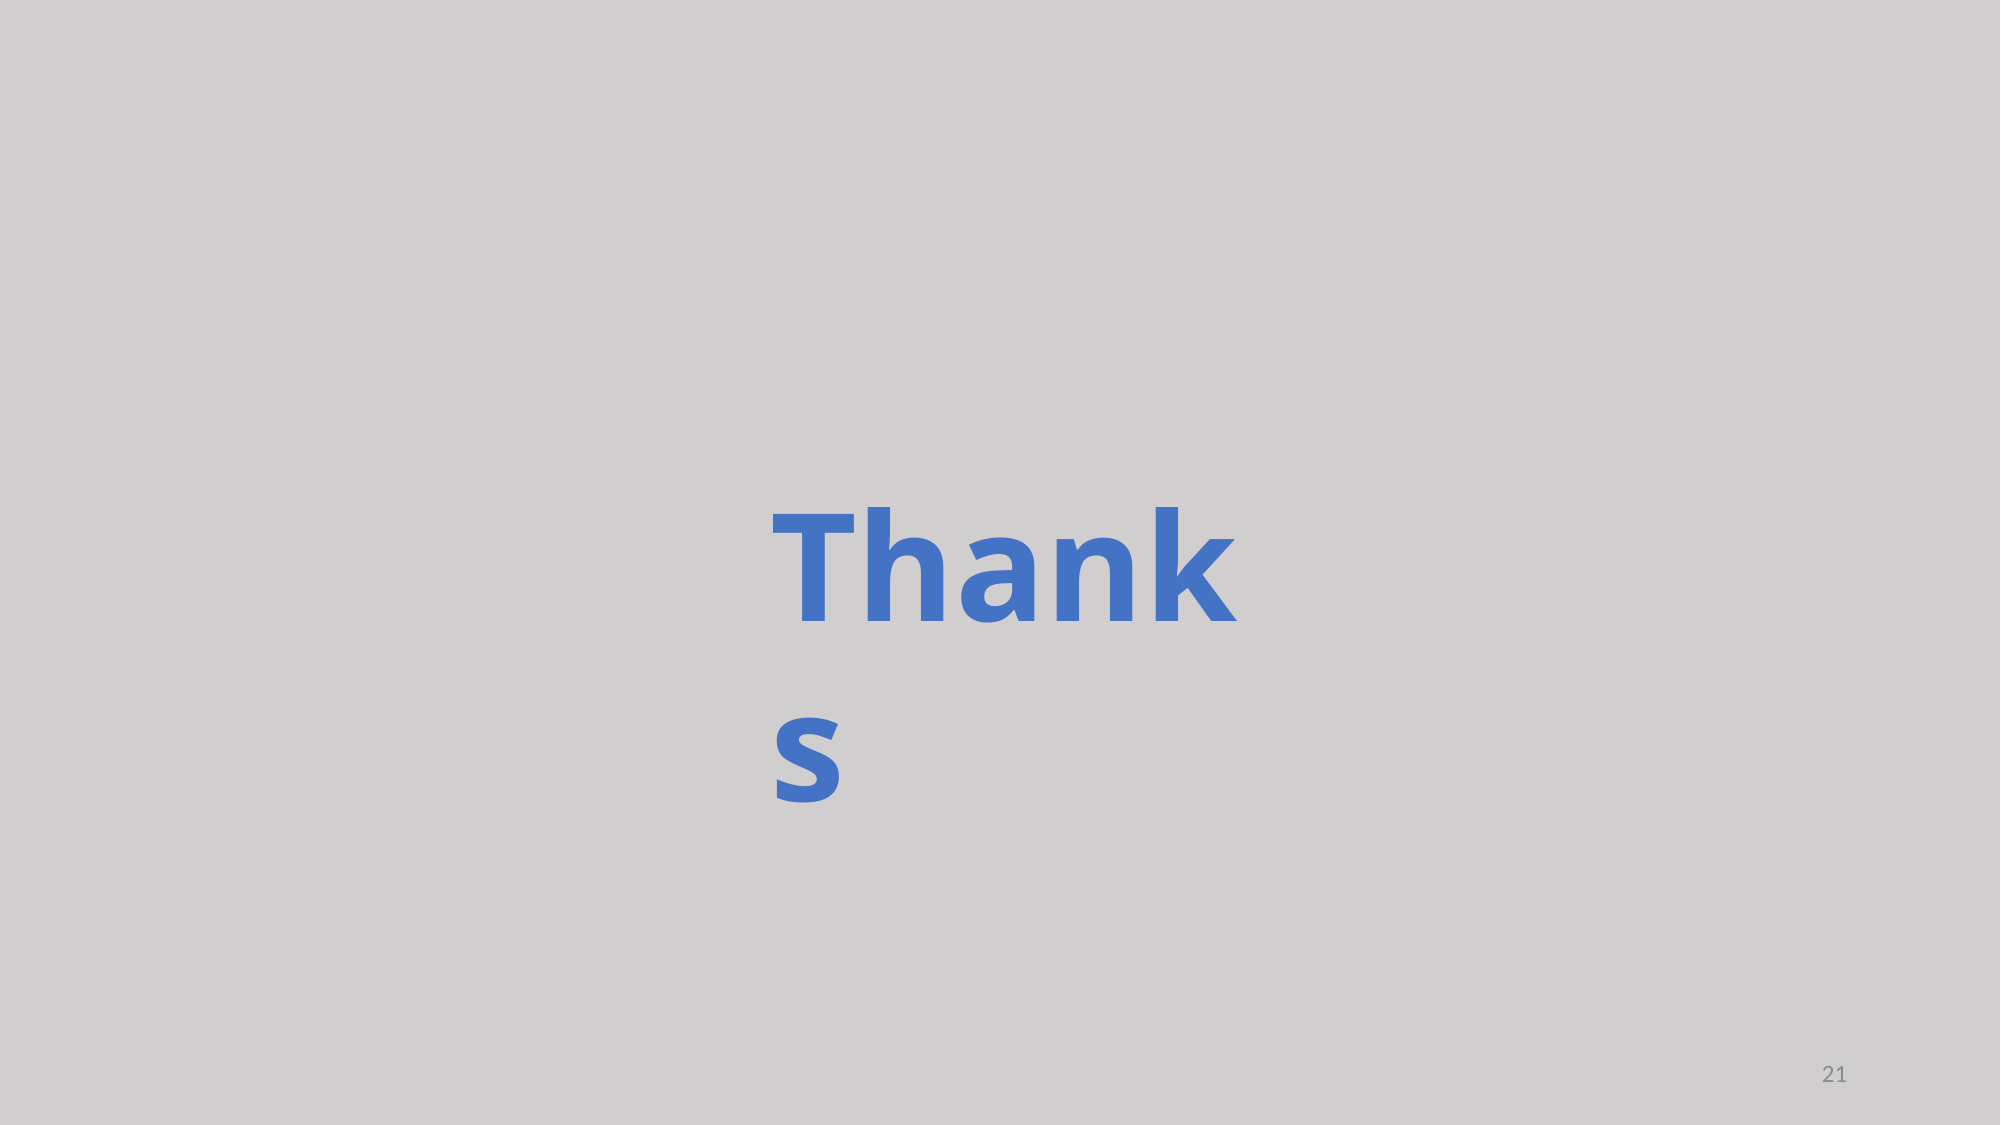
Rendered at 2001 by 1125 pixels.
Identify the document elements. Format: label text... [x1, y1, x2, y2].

text_box Thanks [755, 463, 1308, 839]
slide_number 21 [1412, 1042, 1863, 1103]
